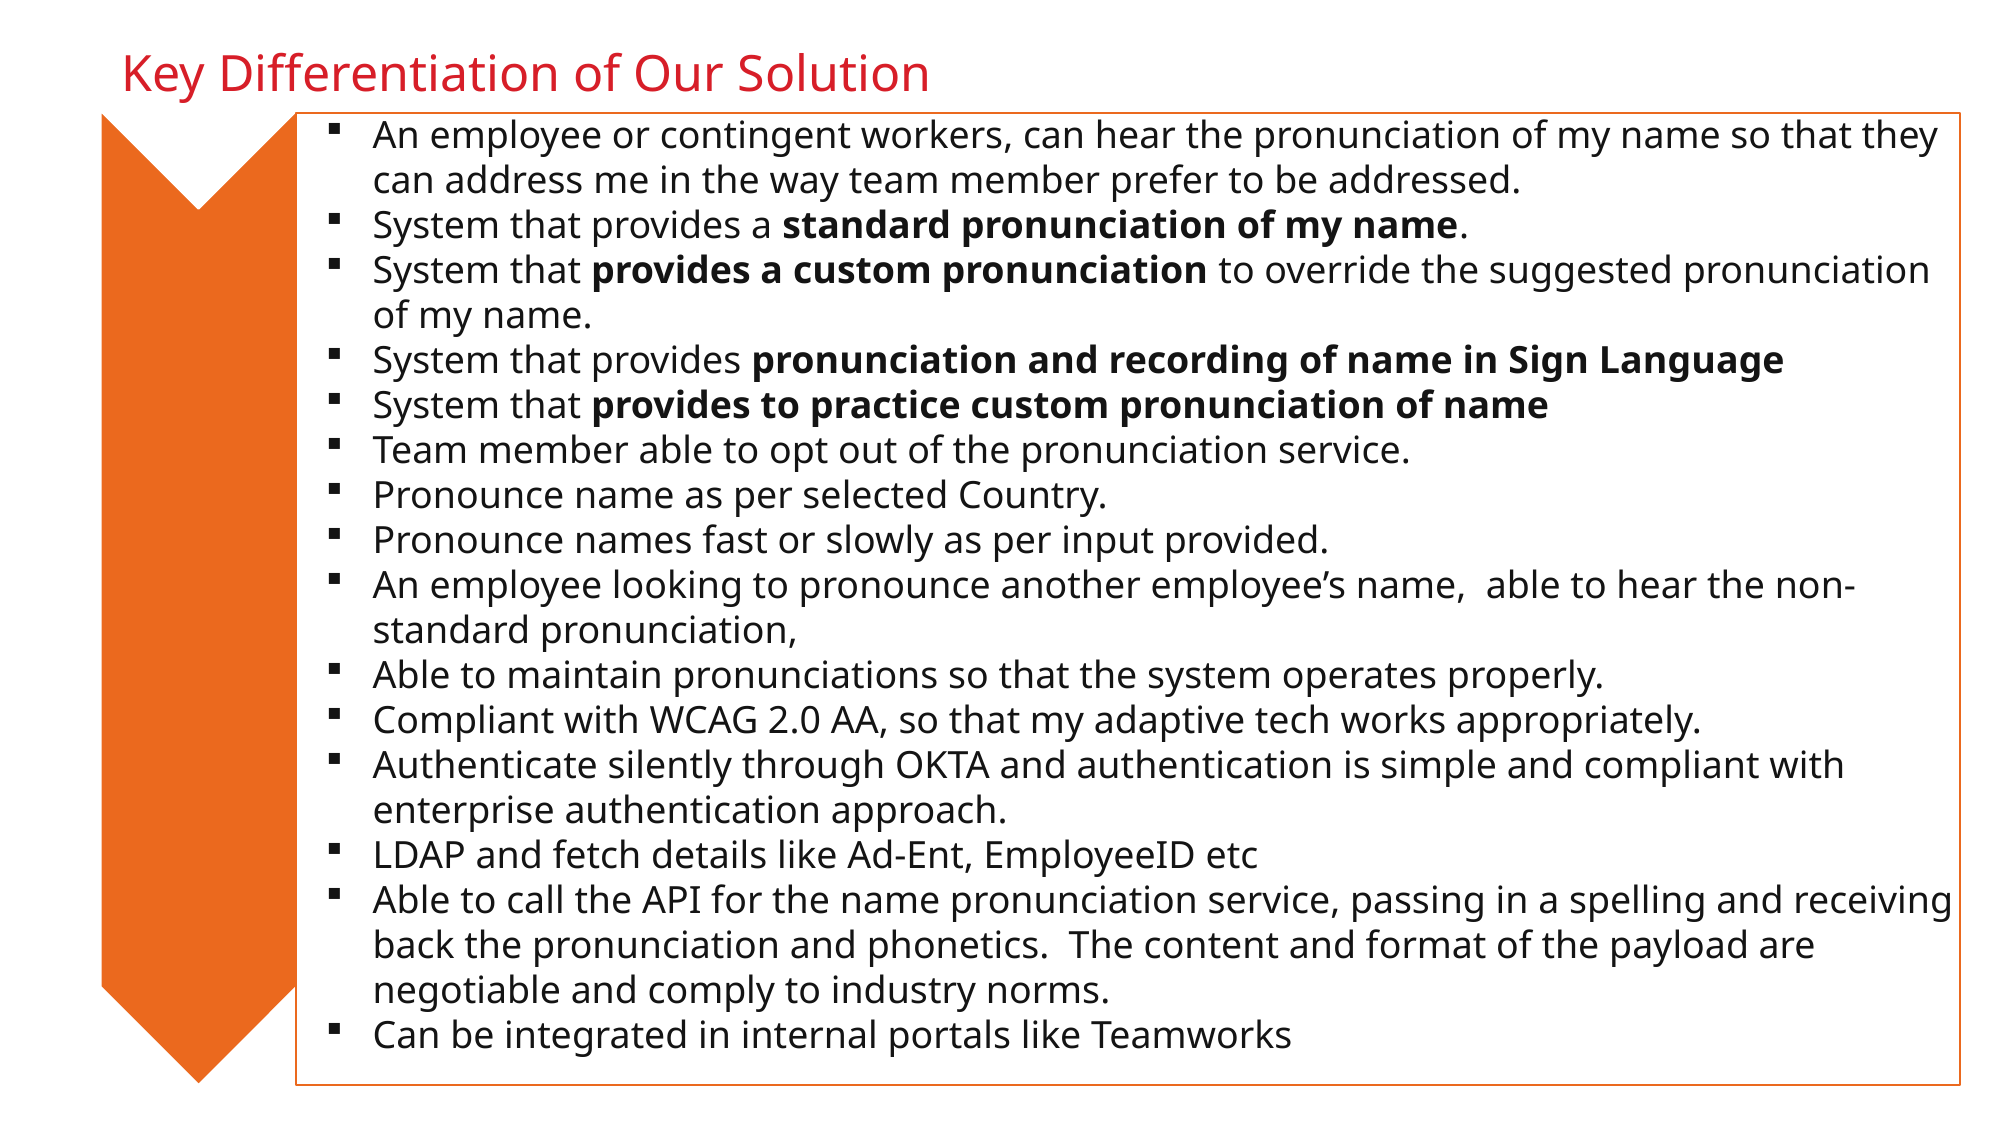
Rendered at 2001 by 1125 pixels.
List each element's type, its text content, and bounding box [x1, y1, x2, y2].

text_box [295, 112, 1961, 1086]
text_box [99, 109, 298, 1086]
title Key Differentiation of Our Solution [121, 48, 2000, 111]
text_box An employee or contingent workers, can hear the pronunciation of my name so that they can address me in the way team member prefer to be addressed. System that provides a standard pronunciation of my name. System that provides a custom pronunciation to override the suggested pronunciation of my name. System that provides pronunciation and recording of name in Sign Language System that provides to practice custom pronunciation of name Team member able to opt out of the pronunciation service. Pronounce name as per selected Country. Pronounce names fast or slowly as per input provided. An employee looking to pronounce another employee’s name, able to hear the non-standard pronunciation, Able to maintain pronunciations so that the system operates properly. Compliant with WCAG 2.0 AA, so that my adaptive tech works appropriately. Authenticate silently through OKTA and authentication is simple and compliant with enterprise authentication approach. LDAP and fetch details like Ad-Ent, EmployeeID etc Able to call the API for the name pronunciation service, passing in a spelling and receiving back the pronunciation and phonetics. The content and format of the payload are negotiable and comply to industry norms. Can be integrated in internal portals like Teamworks [325, 110, 1960, 1056]
